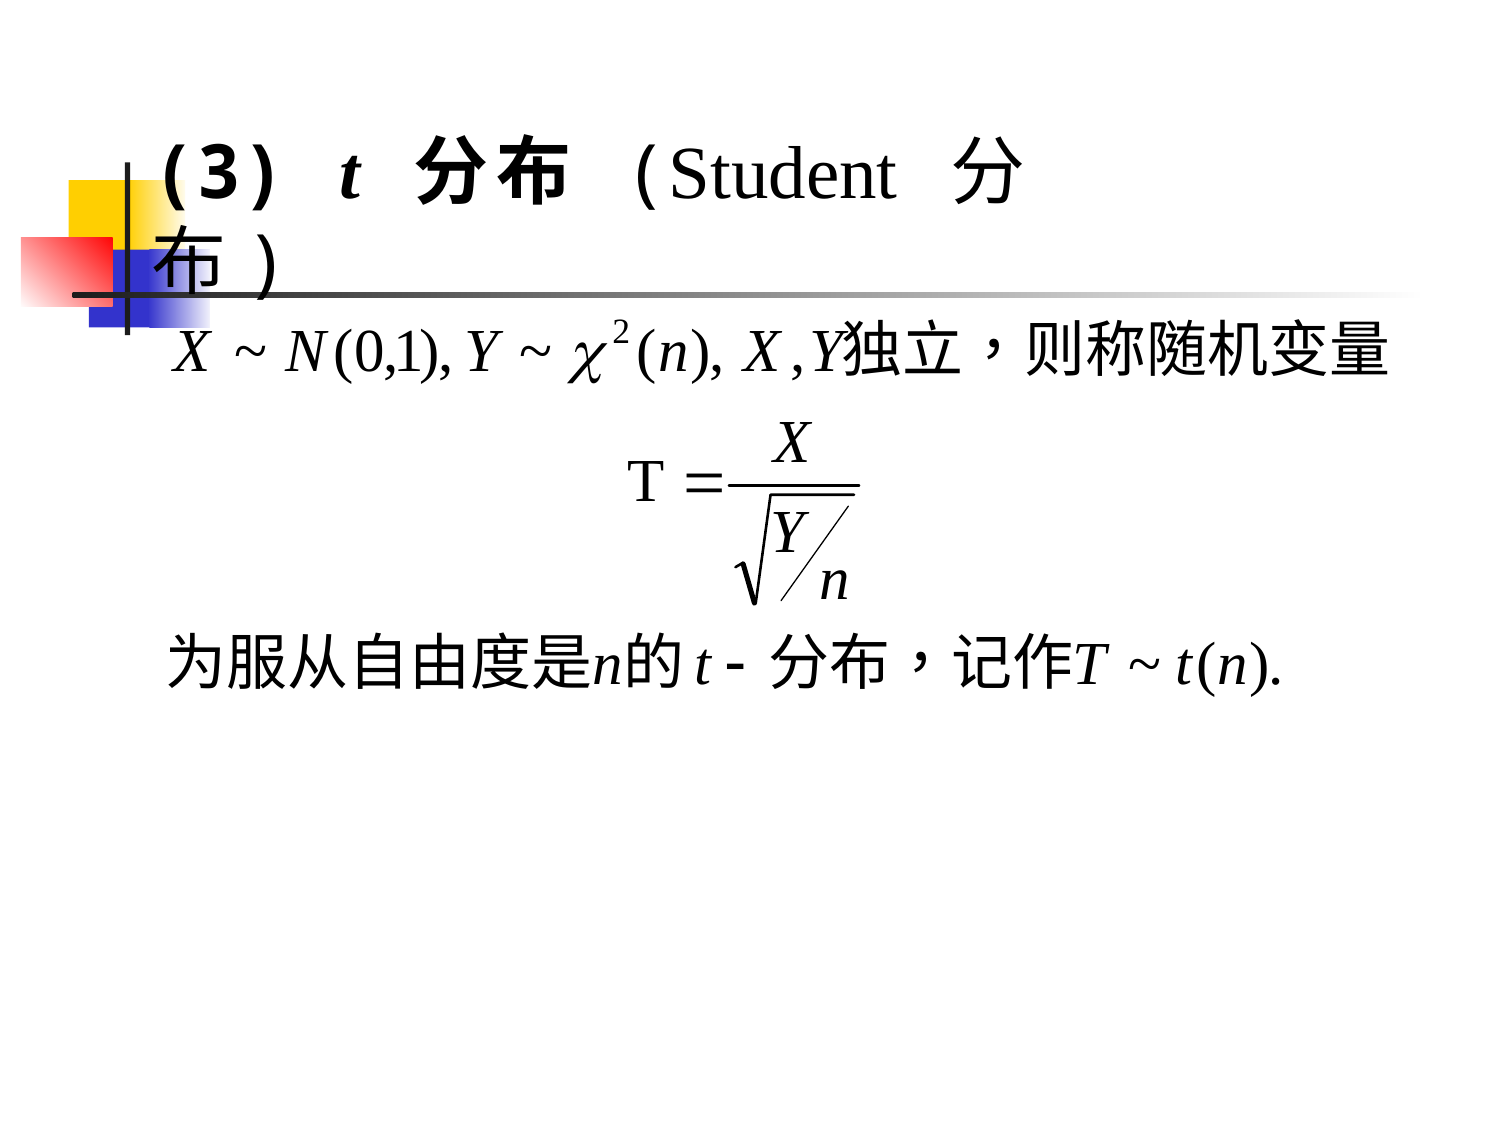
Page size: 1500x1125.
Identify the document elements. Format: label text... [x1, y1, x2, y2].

text_box (3) t 分布 (Student 分布) [136, 161, 1041, 266]
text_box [159, 302, 1400, 710]
